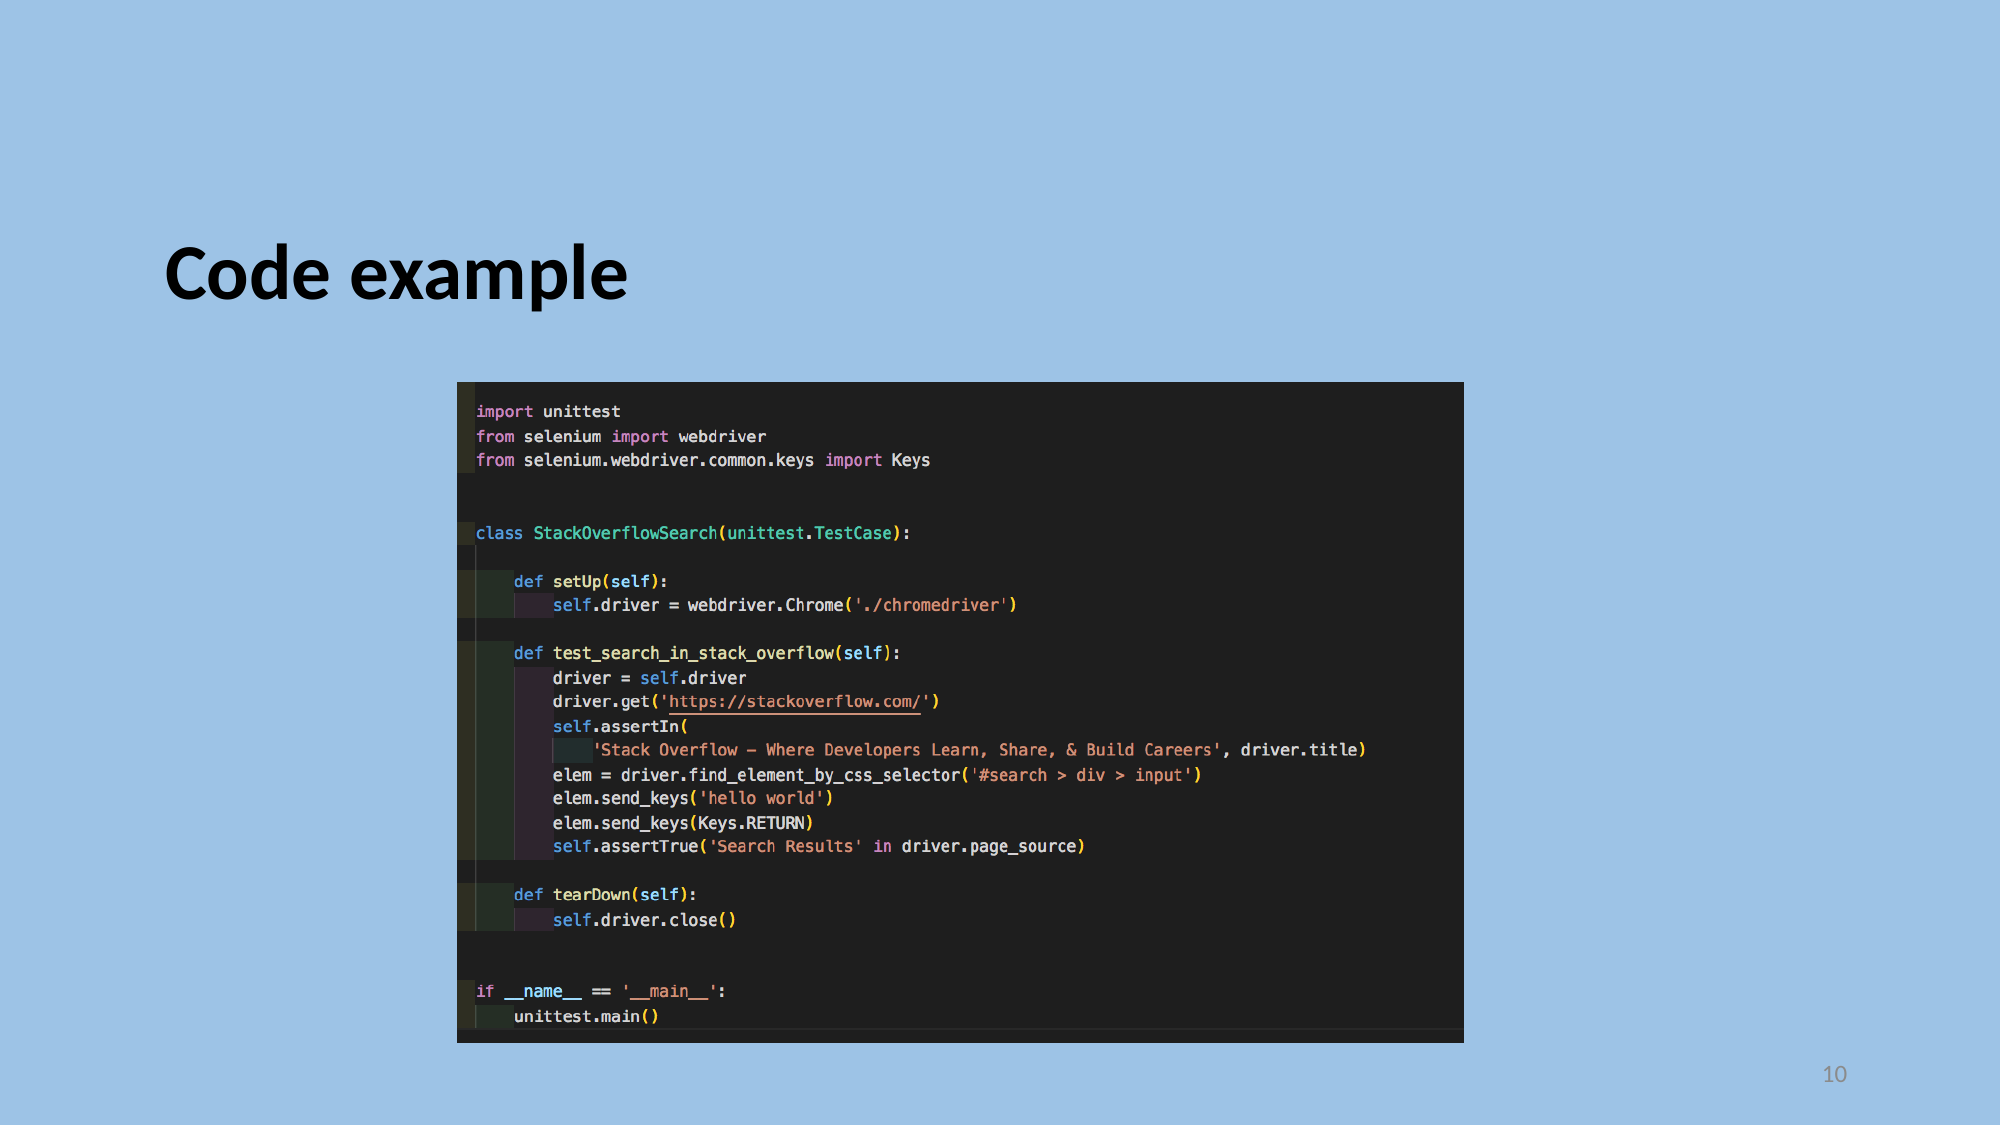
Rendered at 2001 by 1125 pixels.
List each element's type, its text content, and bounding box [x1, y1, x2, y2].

picture [457, 381, 1464, 1043]
slide_number 10 [1412, 1042, 1863, 1103]
text_box Code example [0, 213, 2000, 324]
